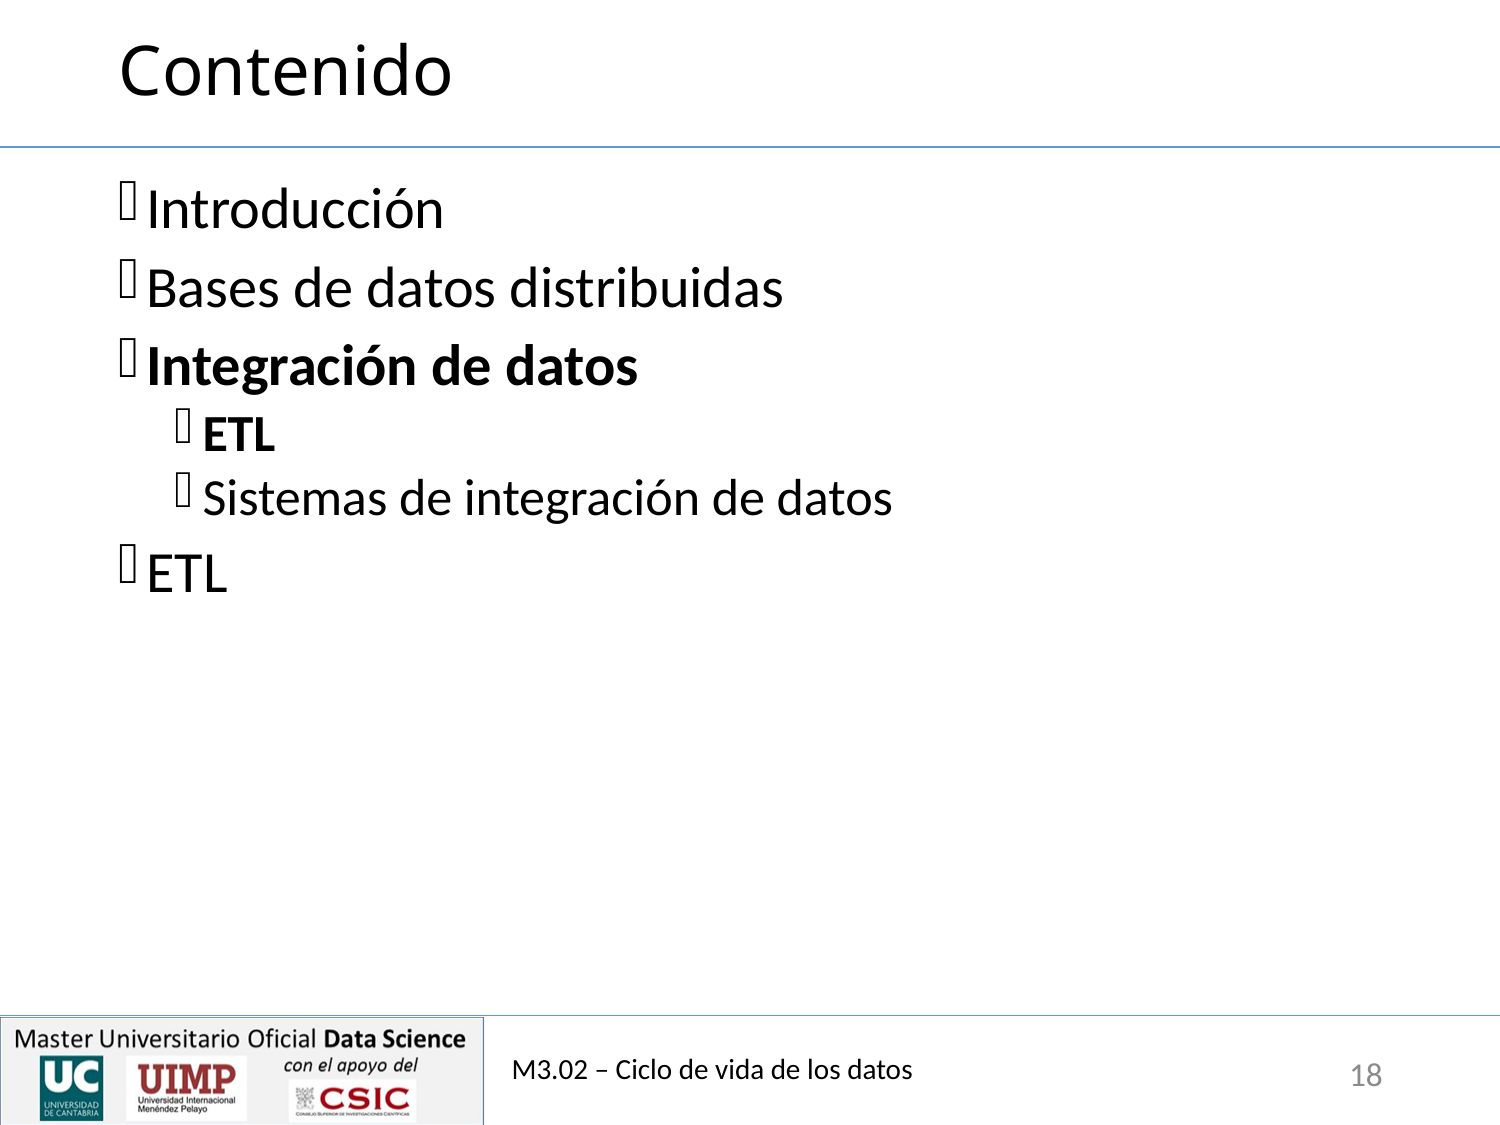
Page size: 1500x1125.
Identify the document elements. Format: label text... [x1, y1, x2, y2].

footer M3.02 – Ciclo de vida de los datos [496, 1042, 1257, 1103]
title Contenido [103, 7, 1398, 140]
slide_number 18 [1305, 1042, 1398, 1103]
picture [0, 1017, 488, 1125]
list Introducción Bases de datos distribuidas Integración de datos ETL Sistemas de integración de datos ETL [103, 171, 1397, 992]
